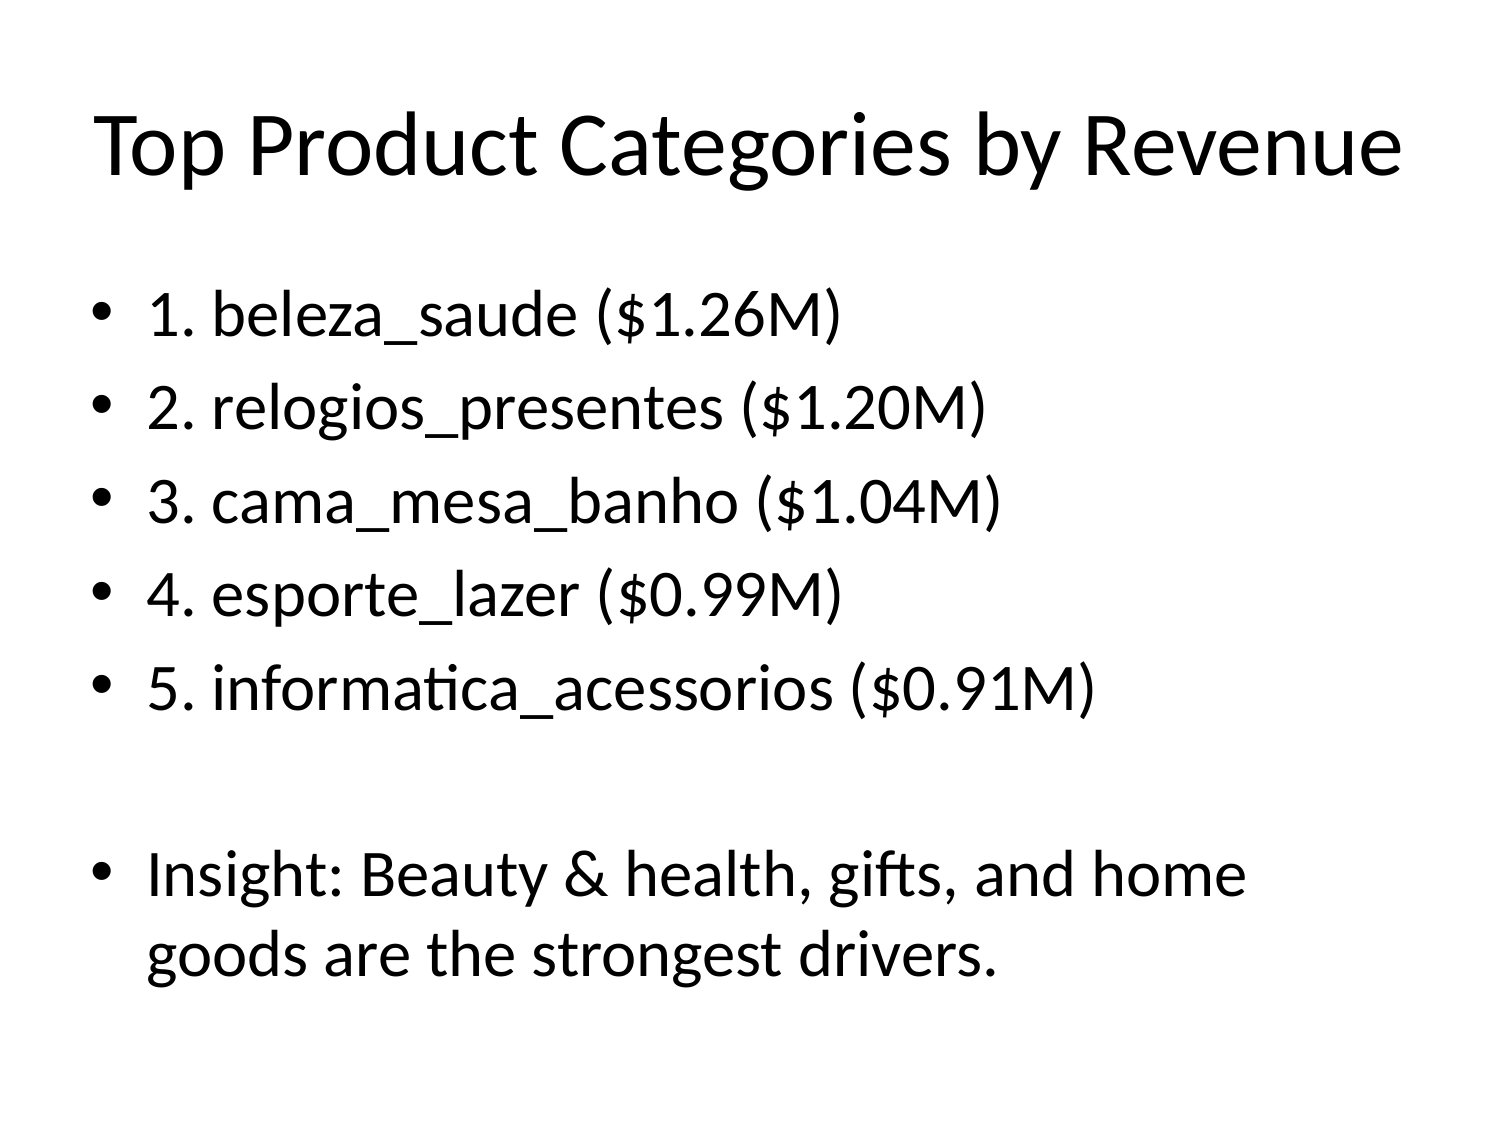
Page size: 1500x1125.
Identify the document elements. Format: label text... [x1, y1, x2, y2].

title Top Product Categories by Revenue [75, 45, 1425, 233]
list 1. beleza_saude ($1.26M) 2. relogios_presentes ($1.20M) 3. cama_mesa_banho ($1.04M) 4. esporte_lazer ($0.99M) 5. informatica_acessorios ($0.91M) Insight: Beauty & health, gifts, and home goods are the strongest drivers. [75, 262, 1425, 1005]
